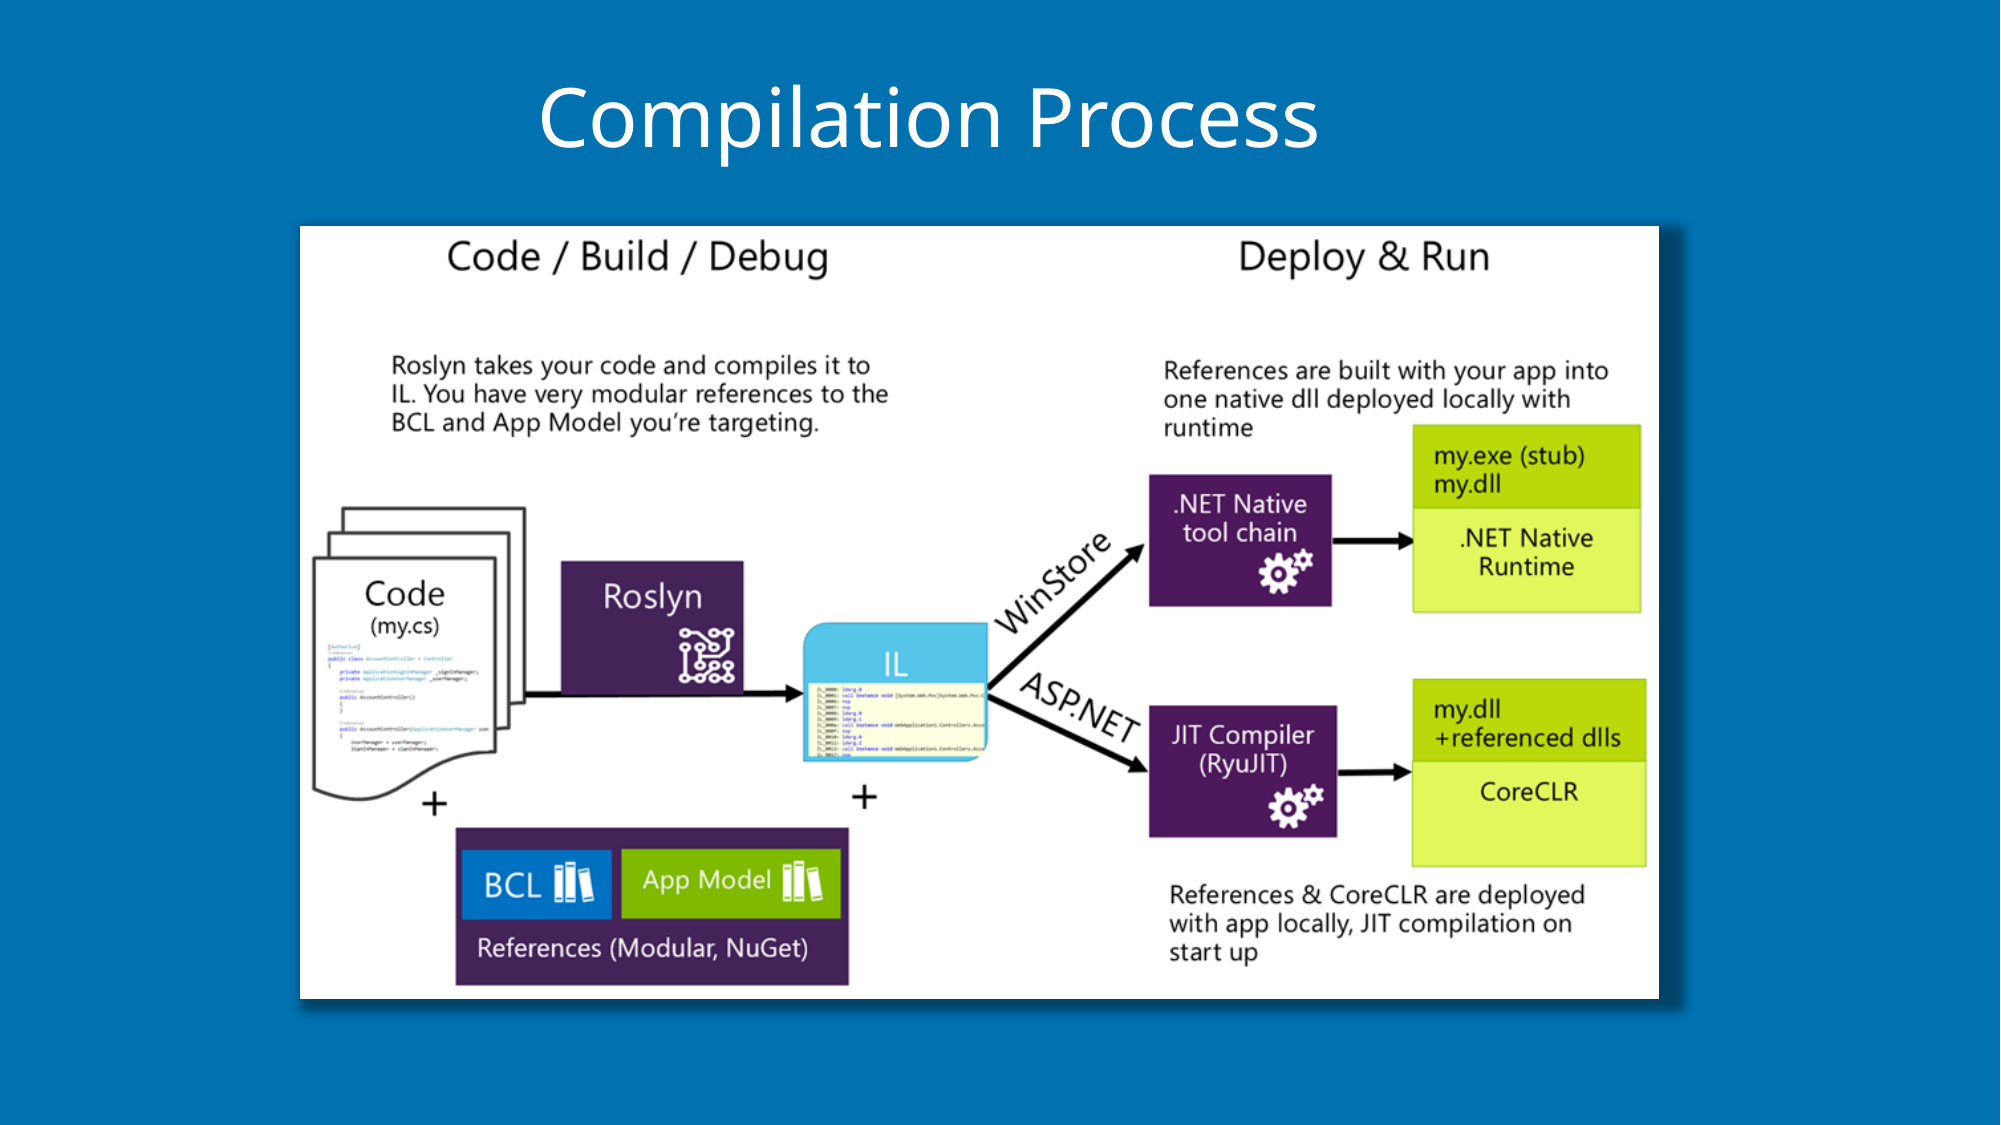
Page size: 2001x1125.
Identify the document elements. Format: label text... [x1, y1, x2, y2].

title Compilation Process [522, 47, 1478, 196]
picture [300, 226, 1659, 999]
